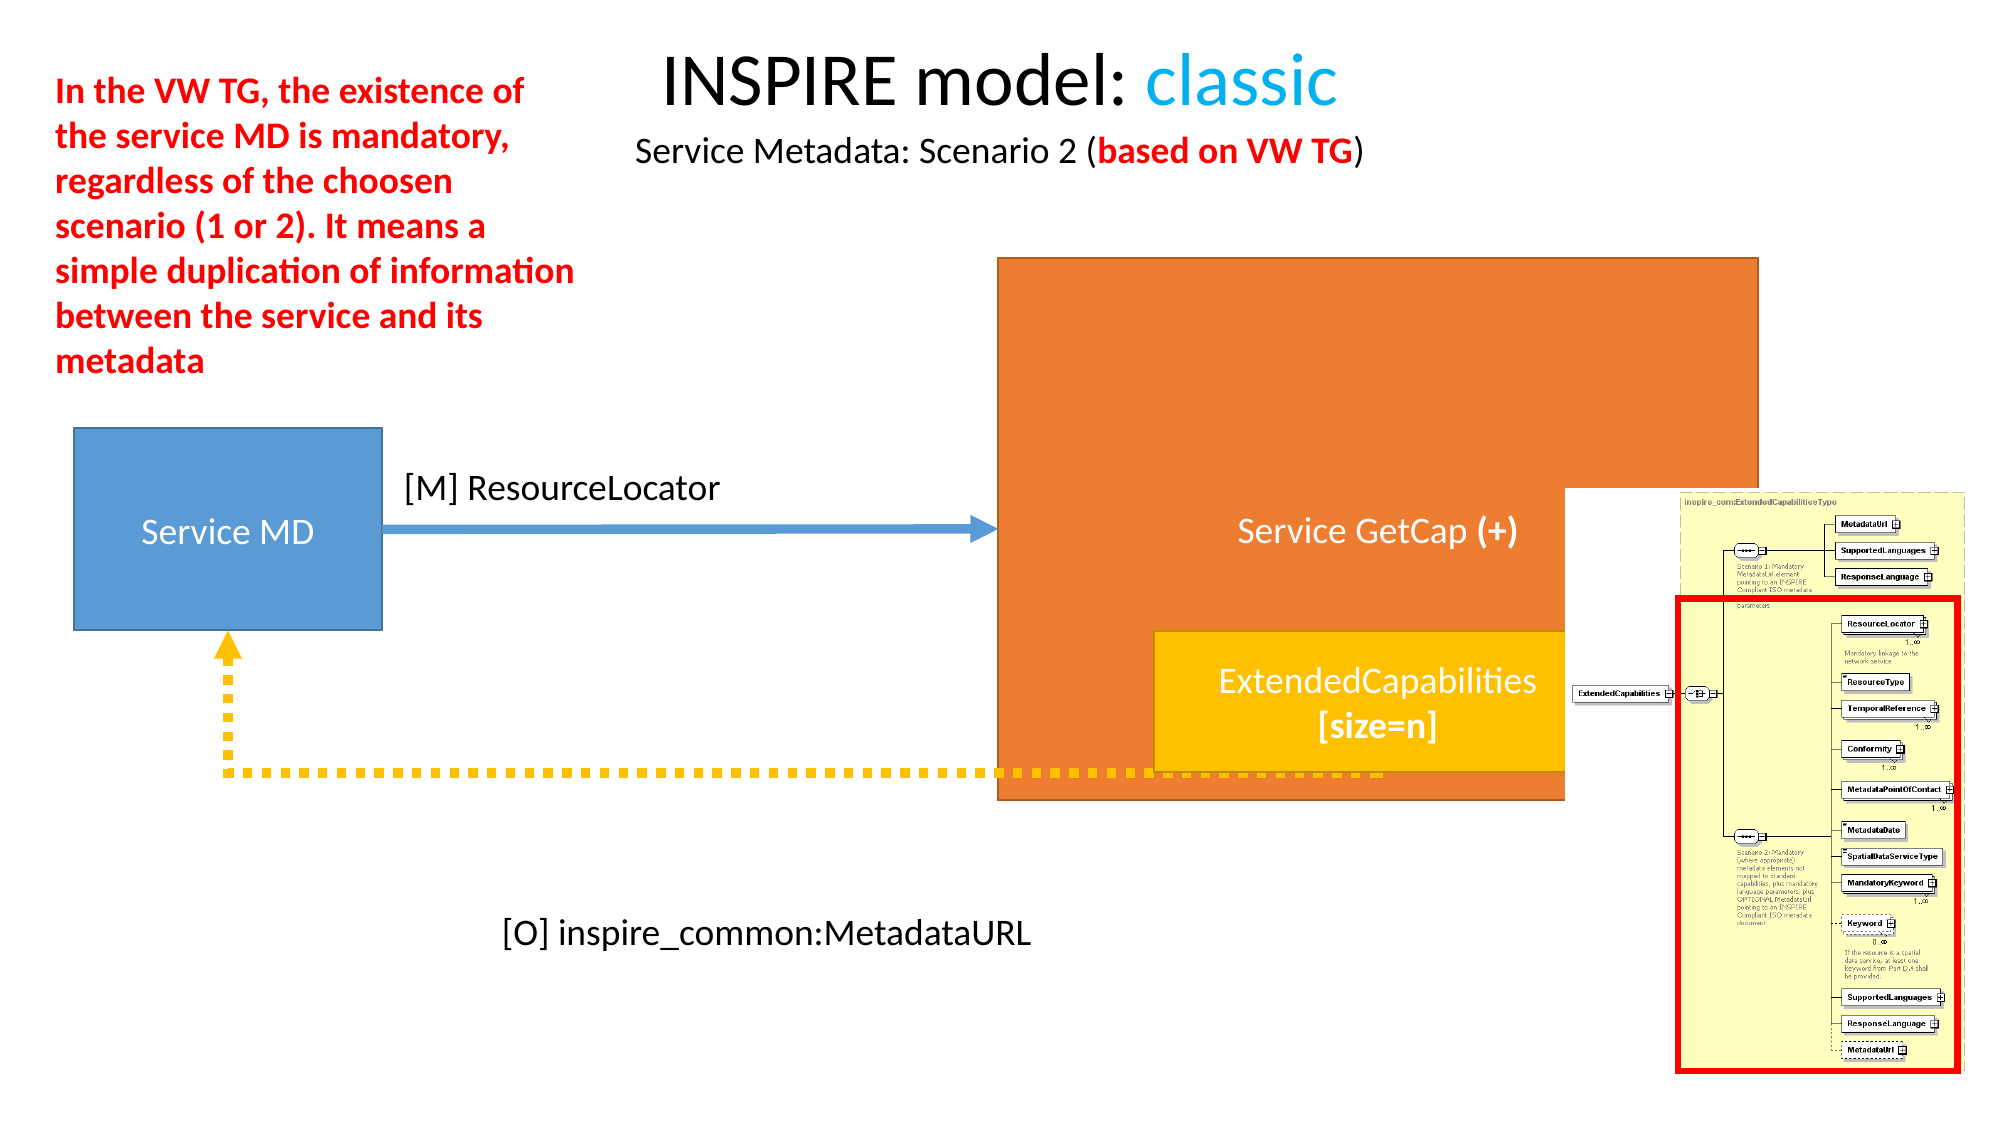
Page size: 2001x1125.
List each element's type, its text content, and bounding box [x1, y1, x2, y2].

text_box [M] ResourceLocator [389, 455, 732, 516]
text_box Service Metadata: Scenario 2 (based on VW TG) [874, 119, 1380, 179]
text_box [O] inspire_common:MetadataURL [874, 901, 1047, 961]
text_box Service Metadata: Scenario 2 (based on VW TG) [620, 119, 732, 179]
text_box INSPIRE model: classic [646, 23, 1354, 128]
text_box ExtendedCapabilities [size=n] [1153, 630, 1565, 773]
text_box Service MD [73, 427, 383, 631]
text_box In the VW TG, the existence of the service MD is mandatory, regardless of the choosen scenario (1 or 2). It means a simple duplication of information between the service and its metadata [40, 58, 593, 388]
text_box [O] inspire_common:MetadataURL [487, 901, 732, 961]
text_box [1565, 488, 1972, 1075]
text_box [732, 126, 874, 1125]
text_box Service GetCap (+) [997, 257, 1759, 801]
